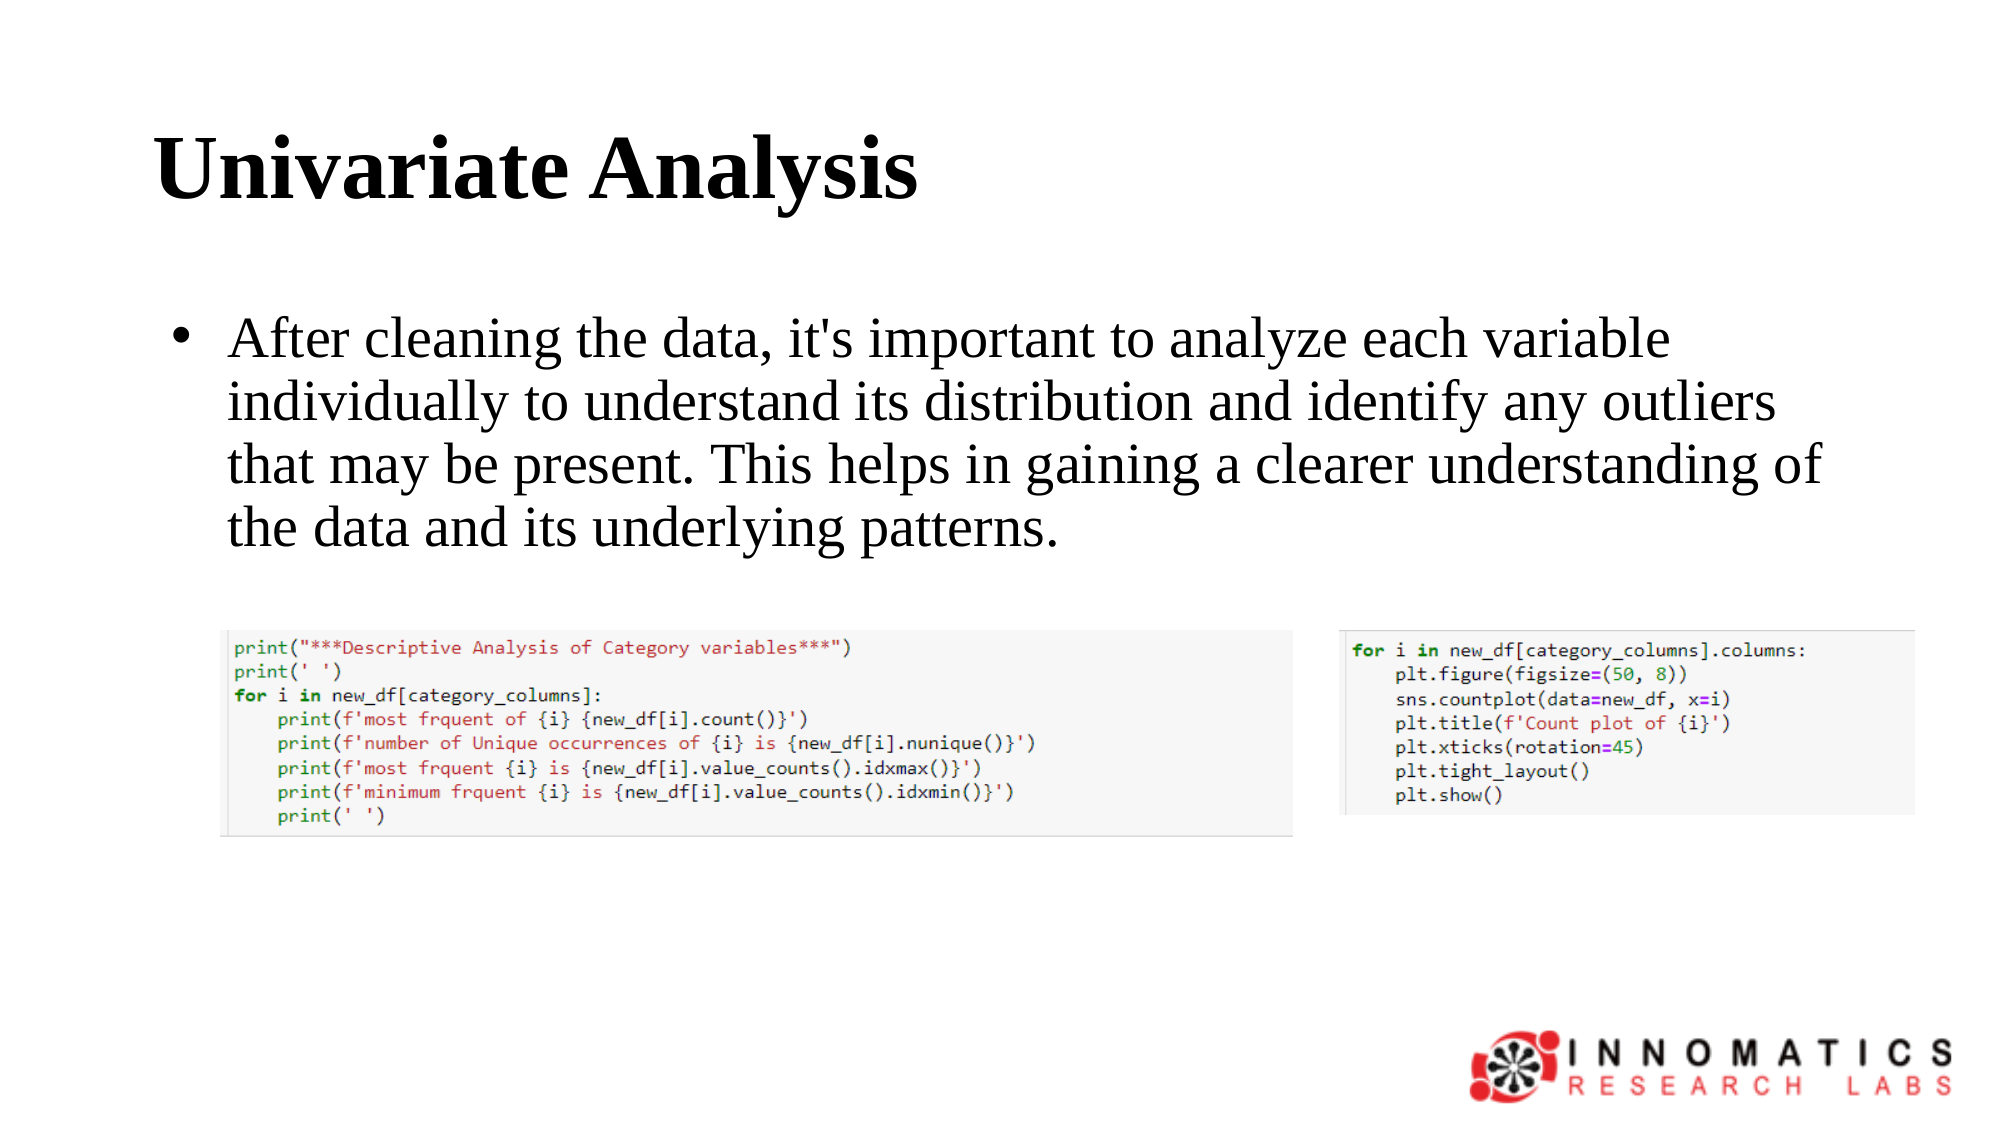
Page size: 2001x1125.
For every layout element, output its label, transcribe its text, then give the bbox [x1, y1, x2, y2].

picture [1445, 1014, 1975, 1125]
list After cleaning the data, it's important to analyze each variable individually to understand its distribution and identify any outliers that may be present. This helps in gaining a clearer understanding of the data and its underlying patterns. [137, 299, 1863, 1014]
title Univariate Analysis [137, 59, 1863, 278]
picture [220, 630, 1293, 847]
picture [1339, 630, 1916, 815]
